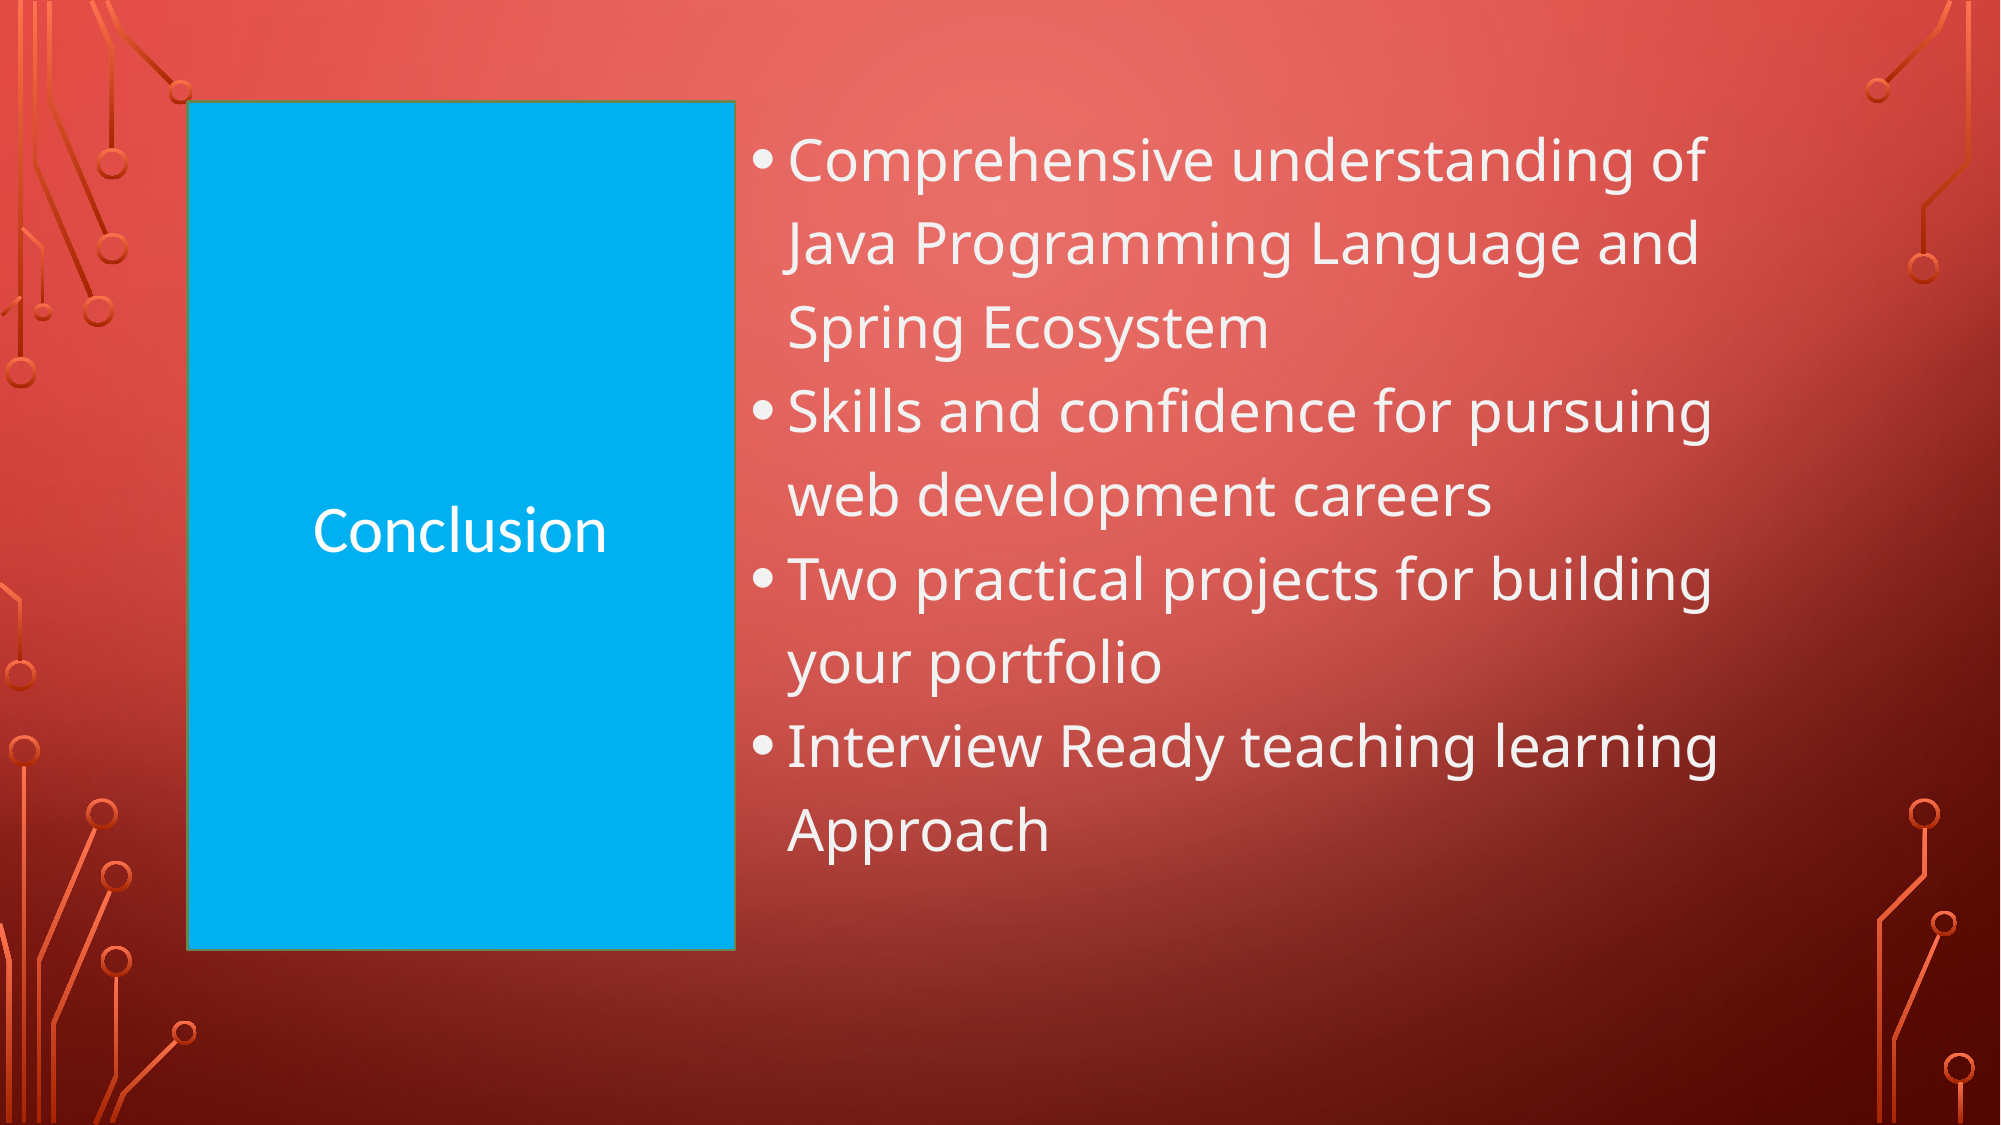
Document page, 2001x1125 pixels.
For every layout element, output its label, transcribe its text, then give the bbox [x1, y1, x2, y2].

list Comprehensive understanding of Java Programming Language and Spring Ecosystem Skills and confidence for pursuing web development careers Two practical projects for building your portfolio Interview Ready teaching learning Approach [736, 101, 1813, 950]
text_box Conclusion [186, 100, 736, 951]
